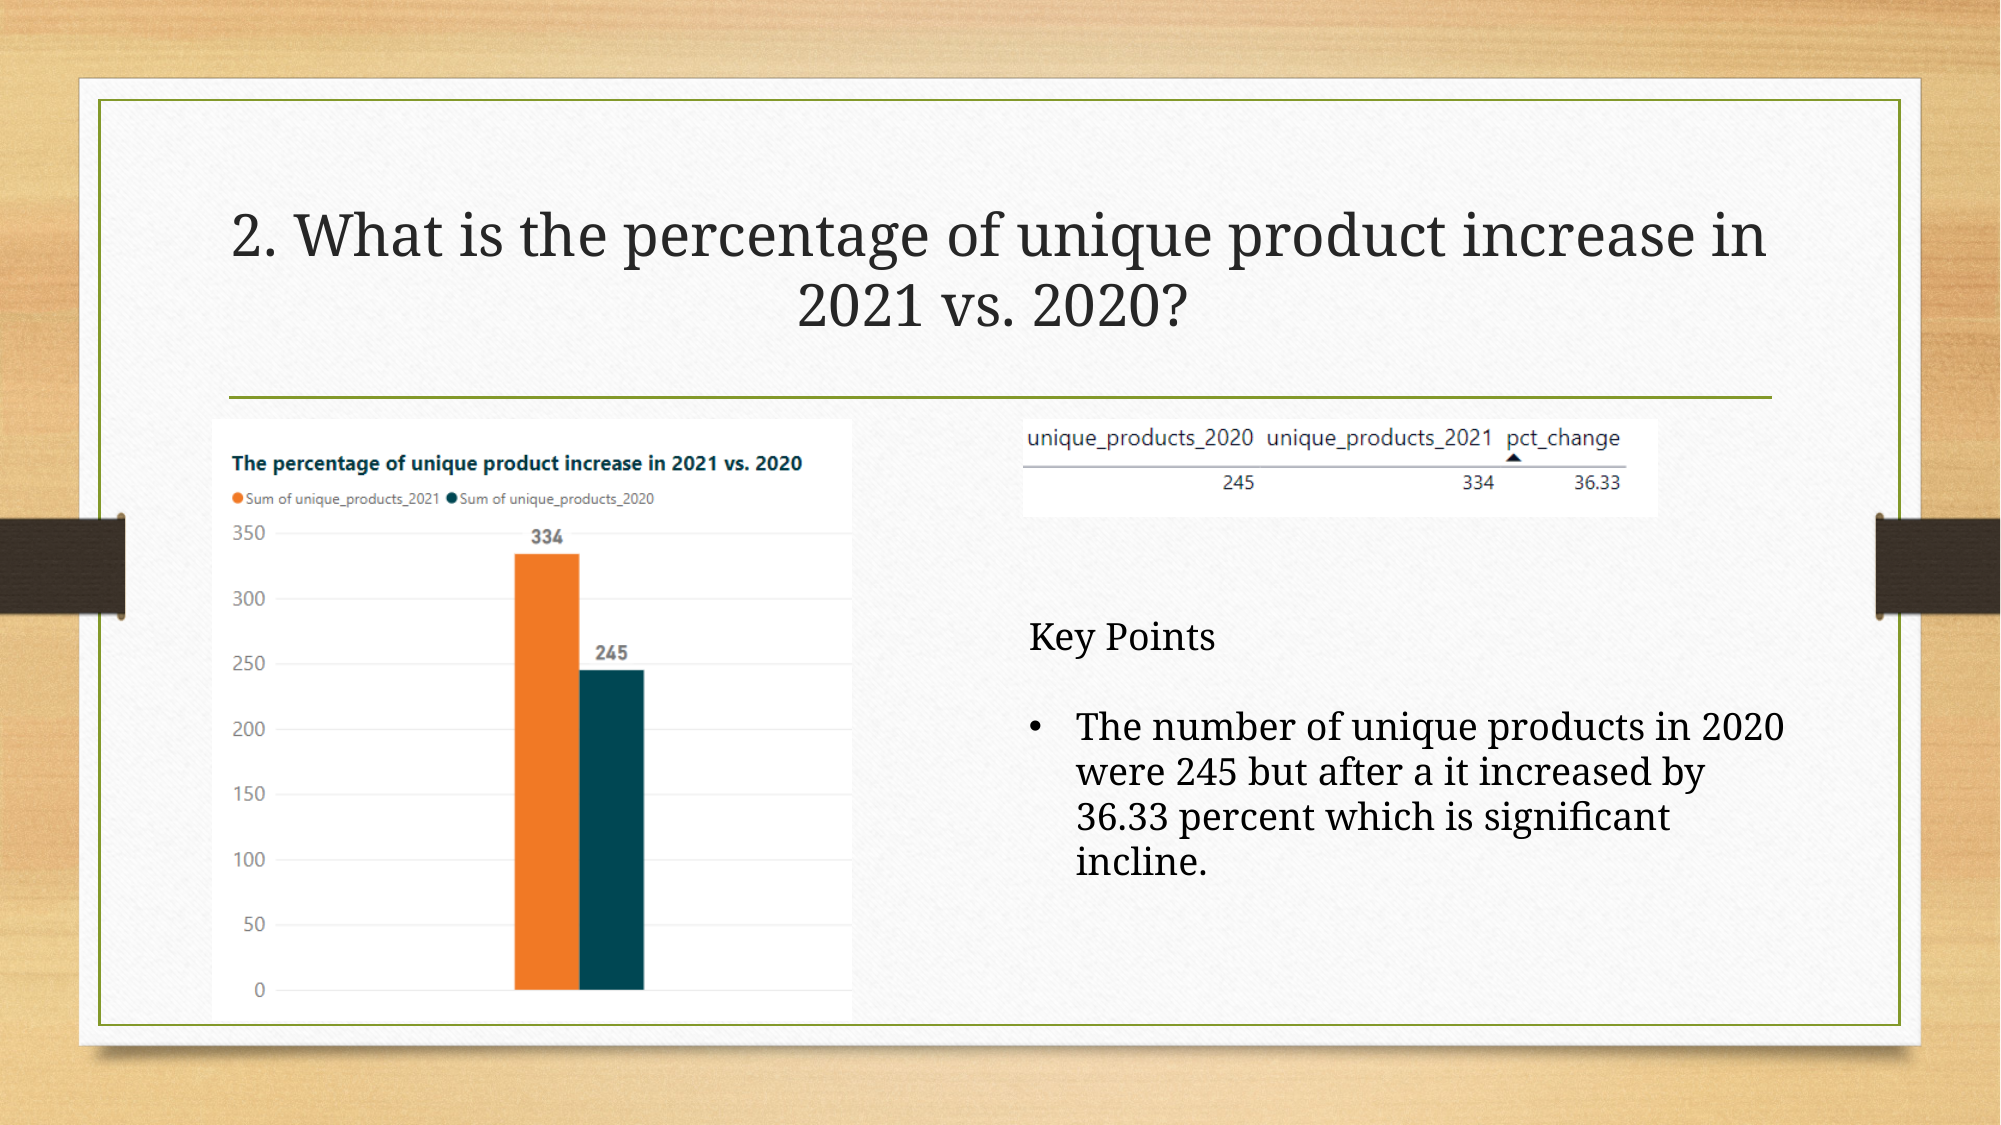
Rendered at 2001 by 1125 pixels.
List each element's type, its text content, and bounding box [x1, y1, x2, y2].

text_box Key Points The number of unique products in 2020 were 245 but after a it increased by 36.33 percent which is significant incline. [1014, 606, 1805, 936]
picture [0, 0, 2001, 1125]
title 2. What is the percentage of unique product increase in 2021 vs. 2020? [212, 161, 1788, 375]
